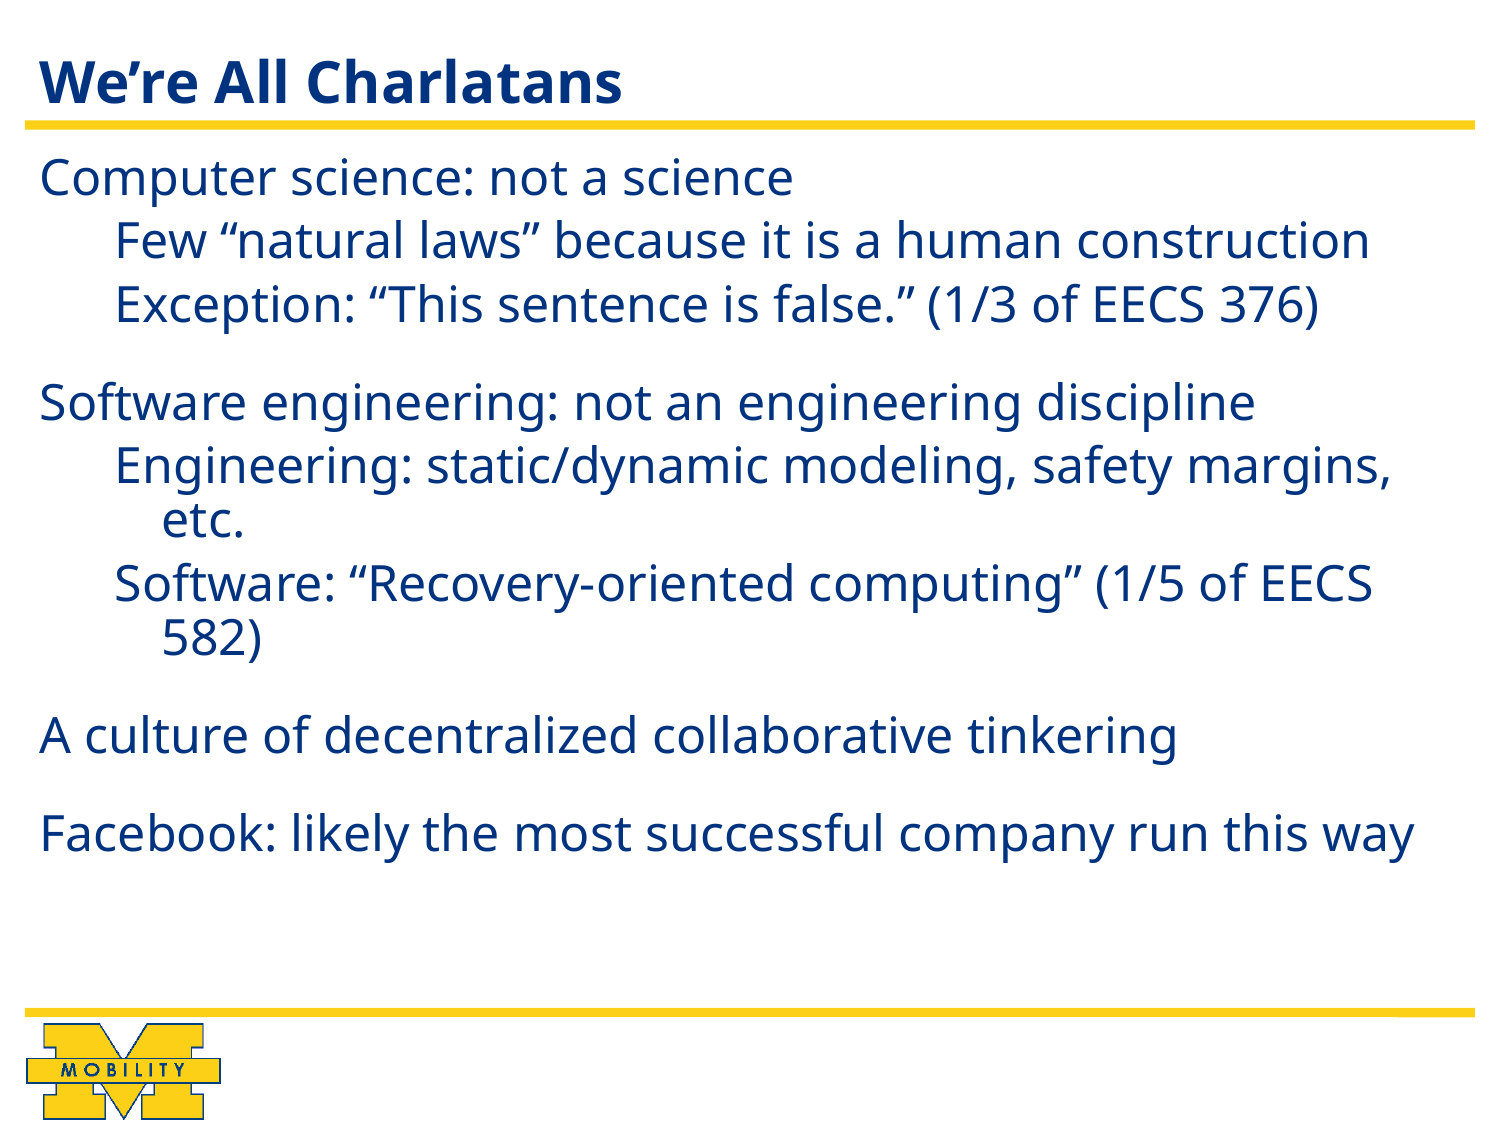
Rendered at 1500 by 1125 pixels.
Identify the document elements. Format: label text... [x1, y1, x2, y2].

picture [23, 1020, 224, 1122]
title We’re All Charlatans [24, 37, 1301, 126]
list Computer science: not a science Few “natural laws” because it is a human construction Exception: “This sentence is false.” (1/3 of EECS 376) Software engineering: not an engineering discipline Engineering: static/dynamic modeling, safety margins, etc. Software: “Recovery-oriented computing” (1/5 of EECS 582) A culture of decentralized collaborative tinkering Facebook: likely the most successful company run this way [24, 137, 1476, 1001]
